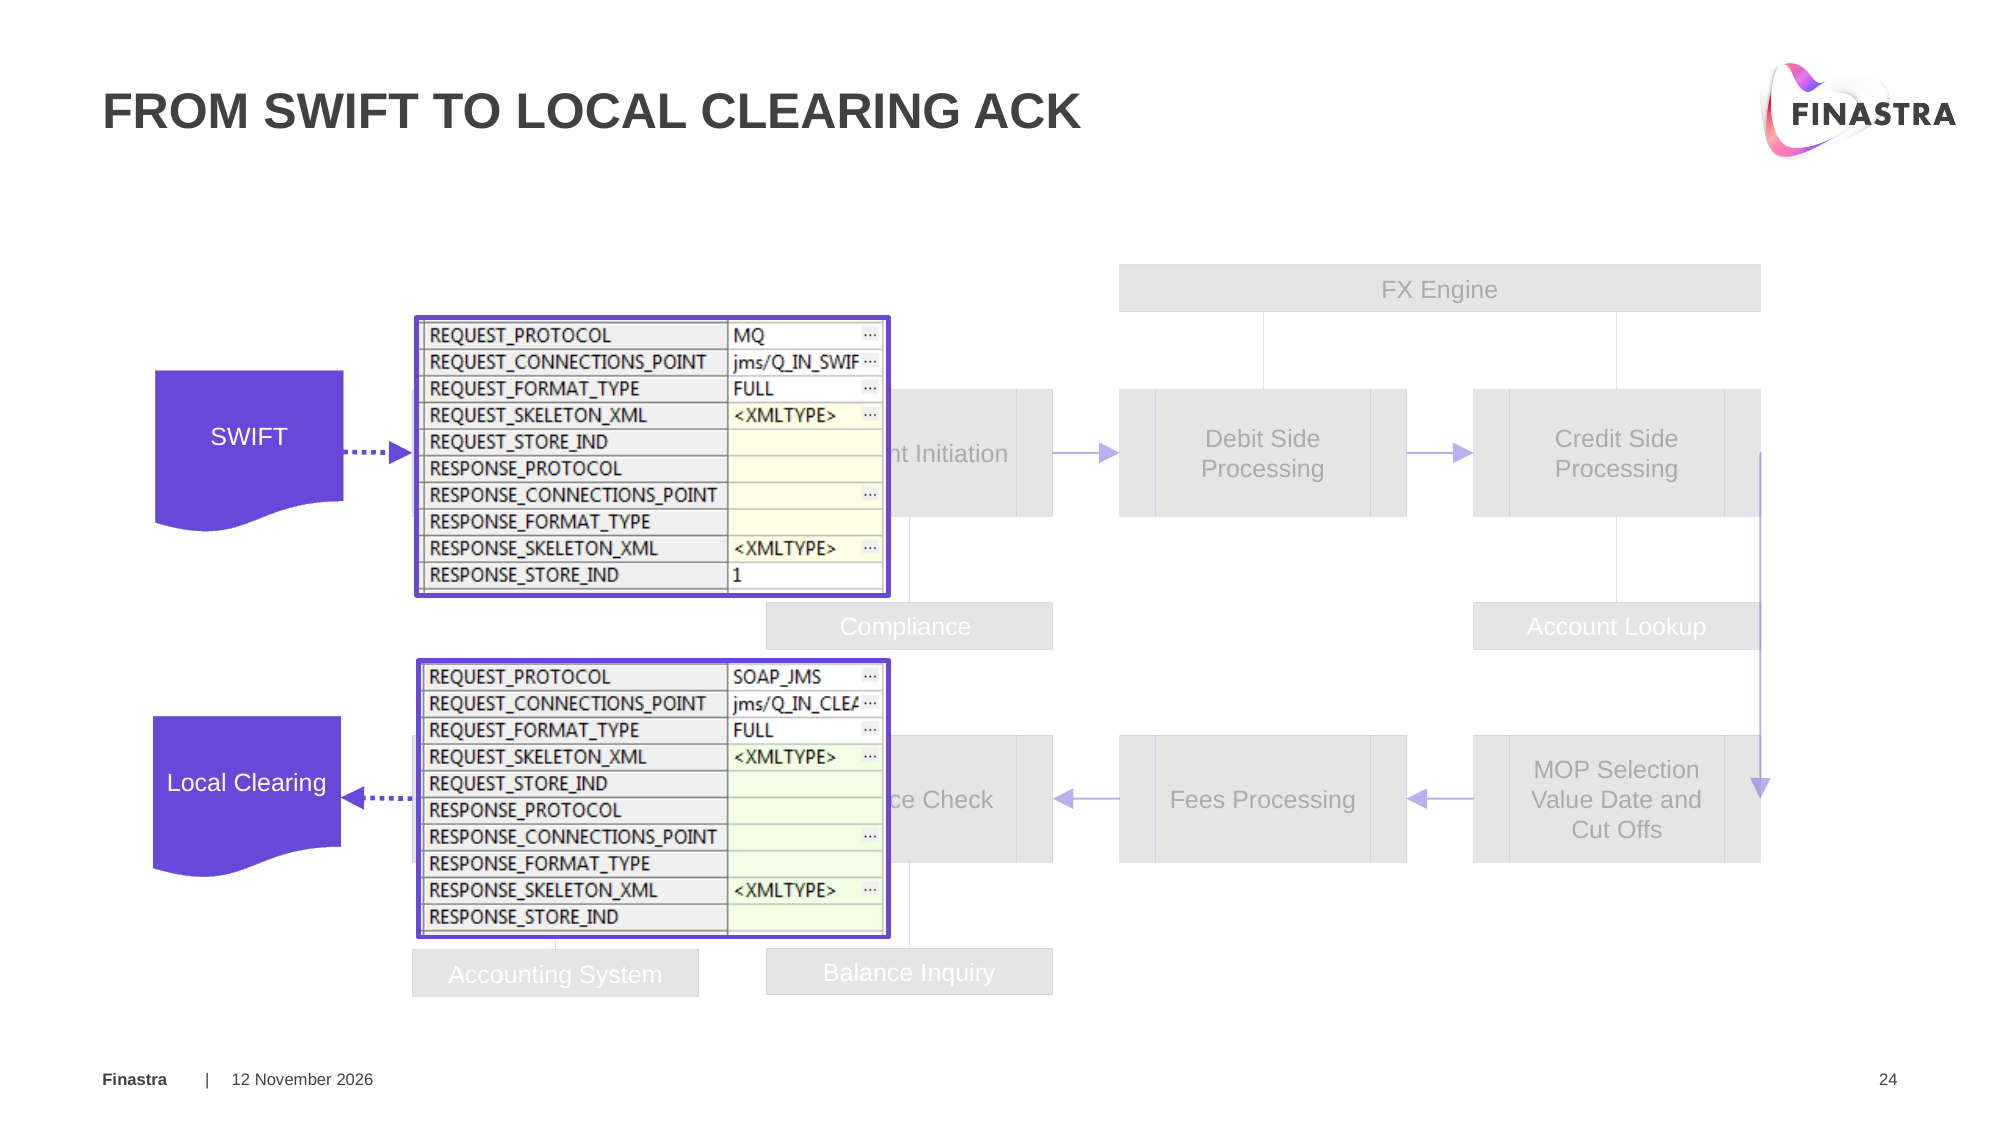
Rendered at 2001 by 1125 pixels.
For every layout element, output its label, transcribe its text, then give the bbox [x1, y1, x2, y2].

slide_number 24 [1816, 1048, 1898, 1109]
text_box Payment Initiation [891, 389, 1053, 517]
picture [420, 662, 887, 935]
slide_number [231, 1048, 462, 1109]
text_box Account Lookup [1473, 602, 1759, 650]
text_box Balance Check [891, 735, 1053, 863]
text_box Compliance [766, 602, 1053, 650]
text_box Balance Inquiry [766, 948, 1053, 995]
text_box MOP Selection Value Date and Cut Offs [1473, 735, 1761, 863]
text_box Debit Side Processing [1119, 389, 1407, 517]
text_box Posting [412, 735, 416, 863]
title FROM SWIFT to local clearing ack [102, 28, 1693, 139]
picture [1760, 63, 1956, 160]
text_box SWIFT [155, 370, 344, 532]
text_box Local Clearing [153, 716, 341, 877]
text_box Fees Processing [1119, 735, 1407, 863]
text_box FX Engine [1119, 264, 1761, 312]
text_box Credit Side Processing [1473, 389, 1761, 517]
picture [419, 319, 887, 593]
text_box Accounting System [412, 949, 699, 997]
